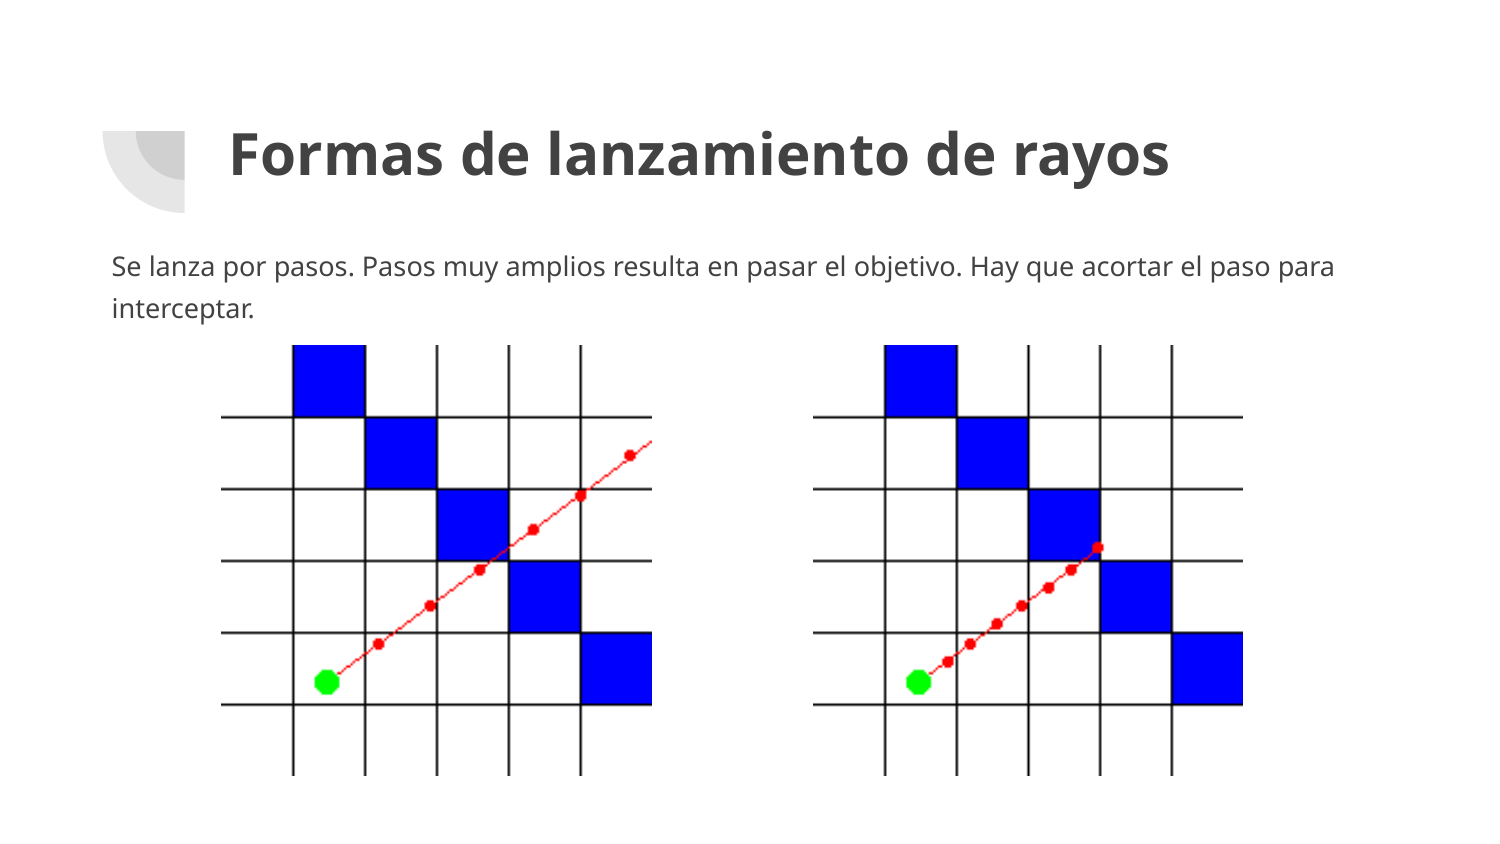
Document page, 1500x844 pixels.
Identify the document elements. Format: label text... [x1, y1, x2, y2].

list Se lanza por pasos. Pasos muy amplios resulta en pasar el objetivo. Hay que acortar el paso para interceptar. [96, 227, 1419, 380]
picture [221, 345, 652, 776]
picture [812, 345, 1243, 776]
title Formas de lanzamiento de rayos [213, 98, 1368, 227]
